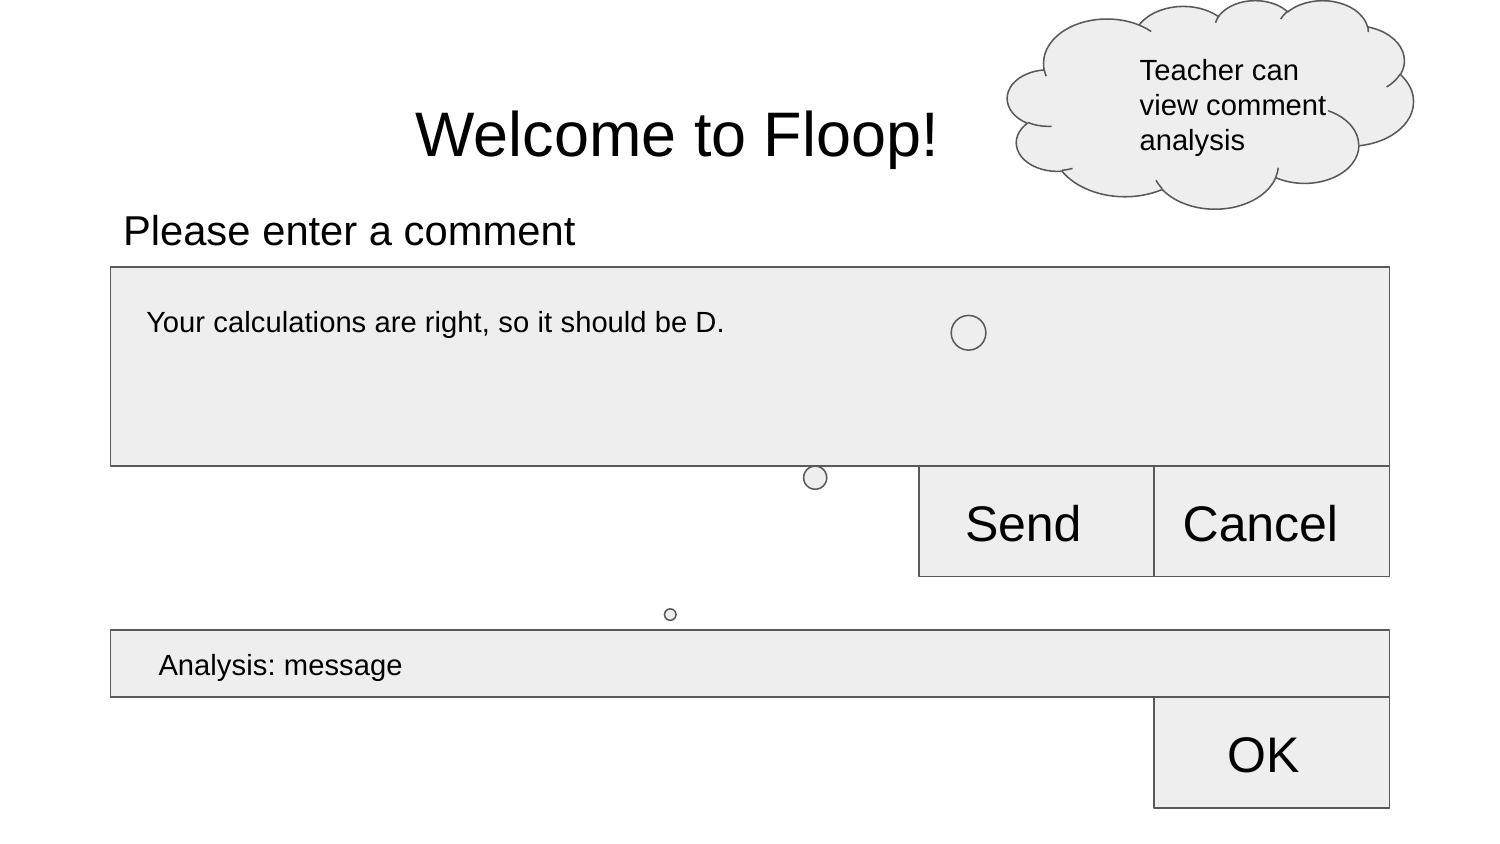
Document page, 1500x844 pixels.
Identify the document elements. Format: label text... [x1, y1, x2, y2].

text_box [110, 266, 1390, 466]
text_box Teacher can view comment analysis [1124, 36, 1370, 171]
text_box [1155, 465, 1390, 577]
text_box Analysis: message [143, 630, 767, 696]
text_box [1007, 0, 1414, 210]
text_box Cancel [1167, 475, 1360, 566]
text_box [918, 465, 1155, 577]
text_box [110, 630, 1390, 698]
text_box [951, 315, 986, 351]
text_box OK [1212, 707, 1316, 798]
text_box Please enter a comment [108, 188, 828, 269]
title Welcome to Floop! [400, 78, 1062, 173]
text_box Your calculations are right, so it should be D. [131, 288, 919, 354]
text_box Send [950, 475, 1107, 566]
text_box [664, 608, 677, 621]
text_box [803, 466, 827, 490]
text_box [1154, 697, 1390, 809]
